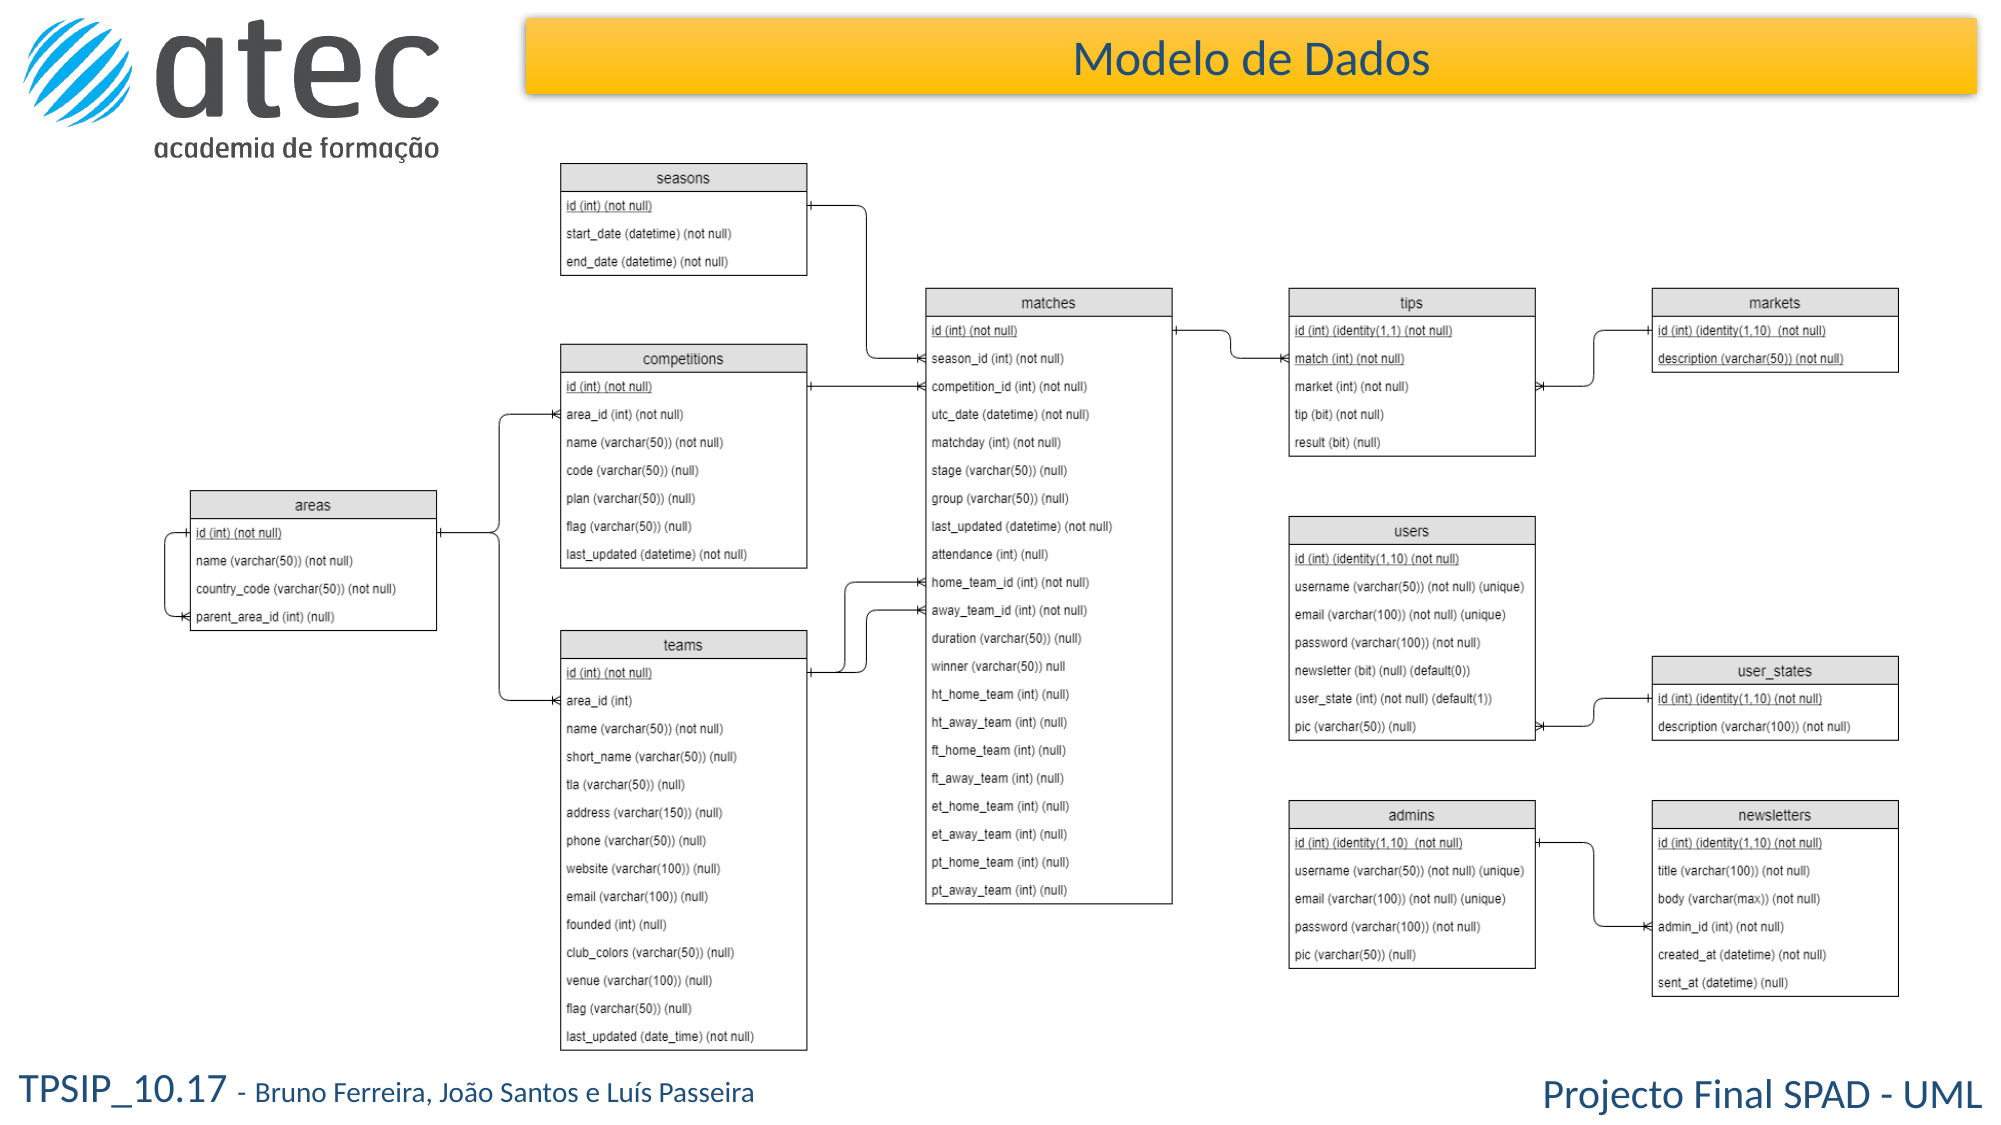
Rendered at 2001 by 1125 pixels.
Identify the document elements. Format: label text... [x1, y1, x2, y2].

text_box Projecto Final SPAD - UML [1527, 1059, 1998, 1125]
picture [23, 18, 1899, 1054]
text_box TPSIP_10.17 - Bruno Ferreira, João Santos e Luís Passeira [3, 1053, 771, 1119]
text_box Modelo de Dados [526, 18, 1977, 94]
